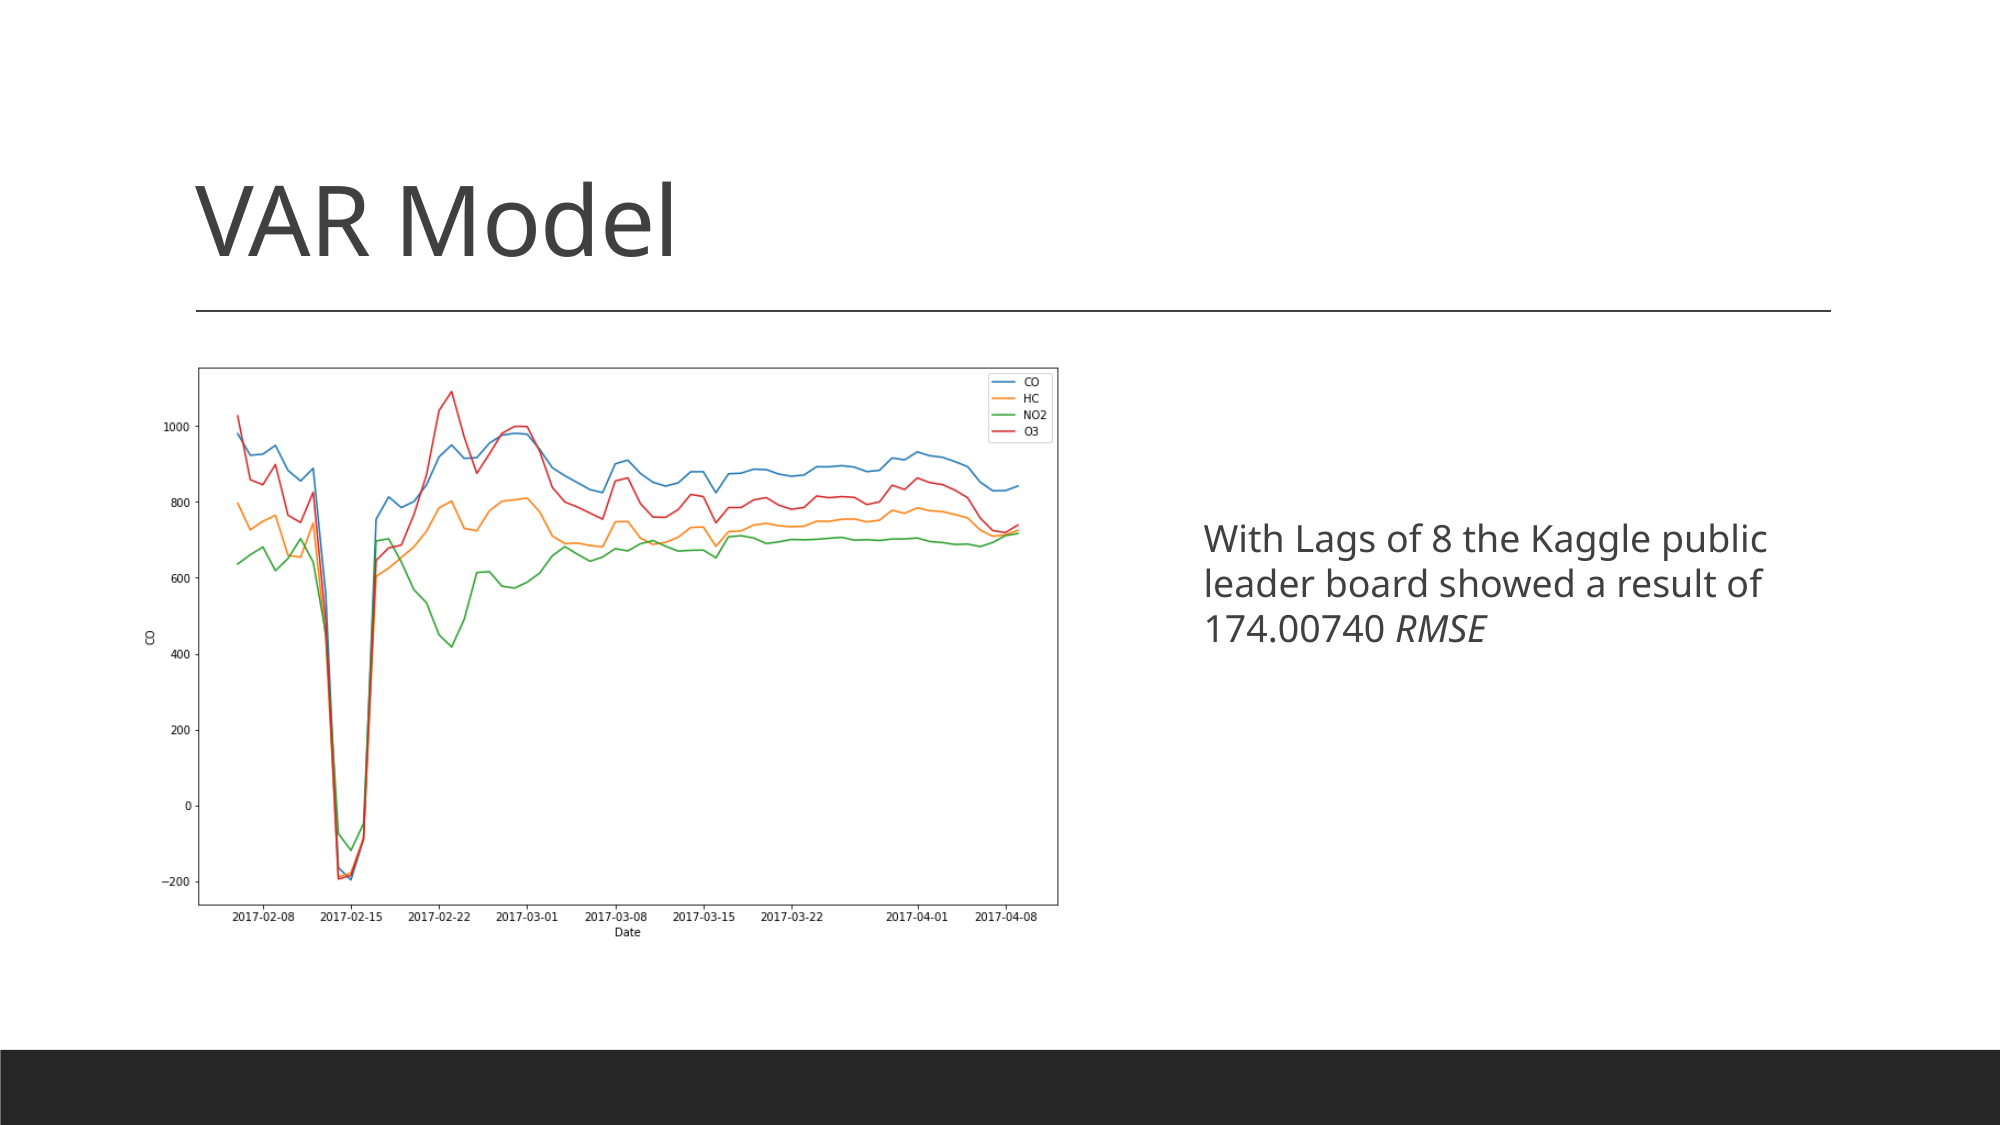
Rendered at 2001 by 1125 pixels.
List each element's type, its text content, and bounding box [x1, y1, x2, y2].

text_box With Lags of 8 the Kaggle public leader board showed a result of 174.00740 RMSE [1188, 508, 1796, 703]
title VAR Model [180, 47, 1830, 285]
picture [140, 360, 1065, 944]
